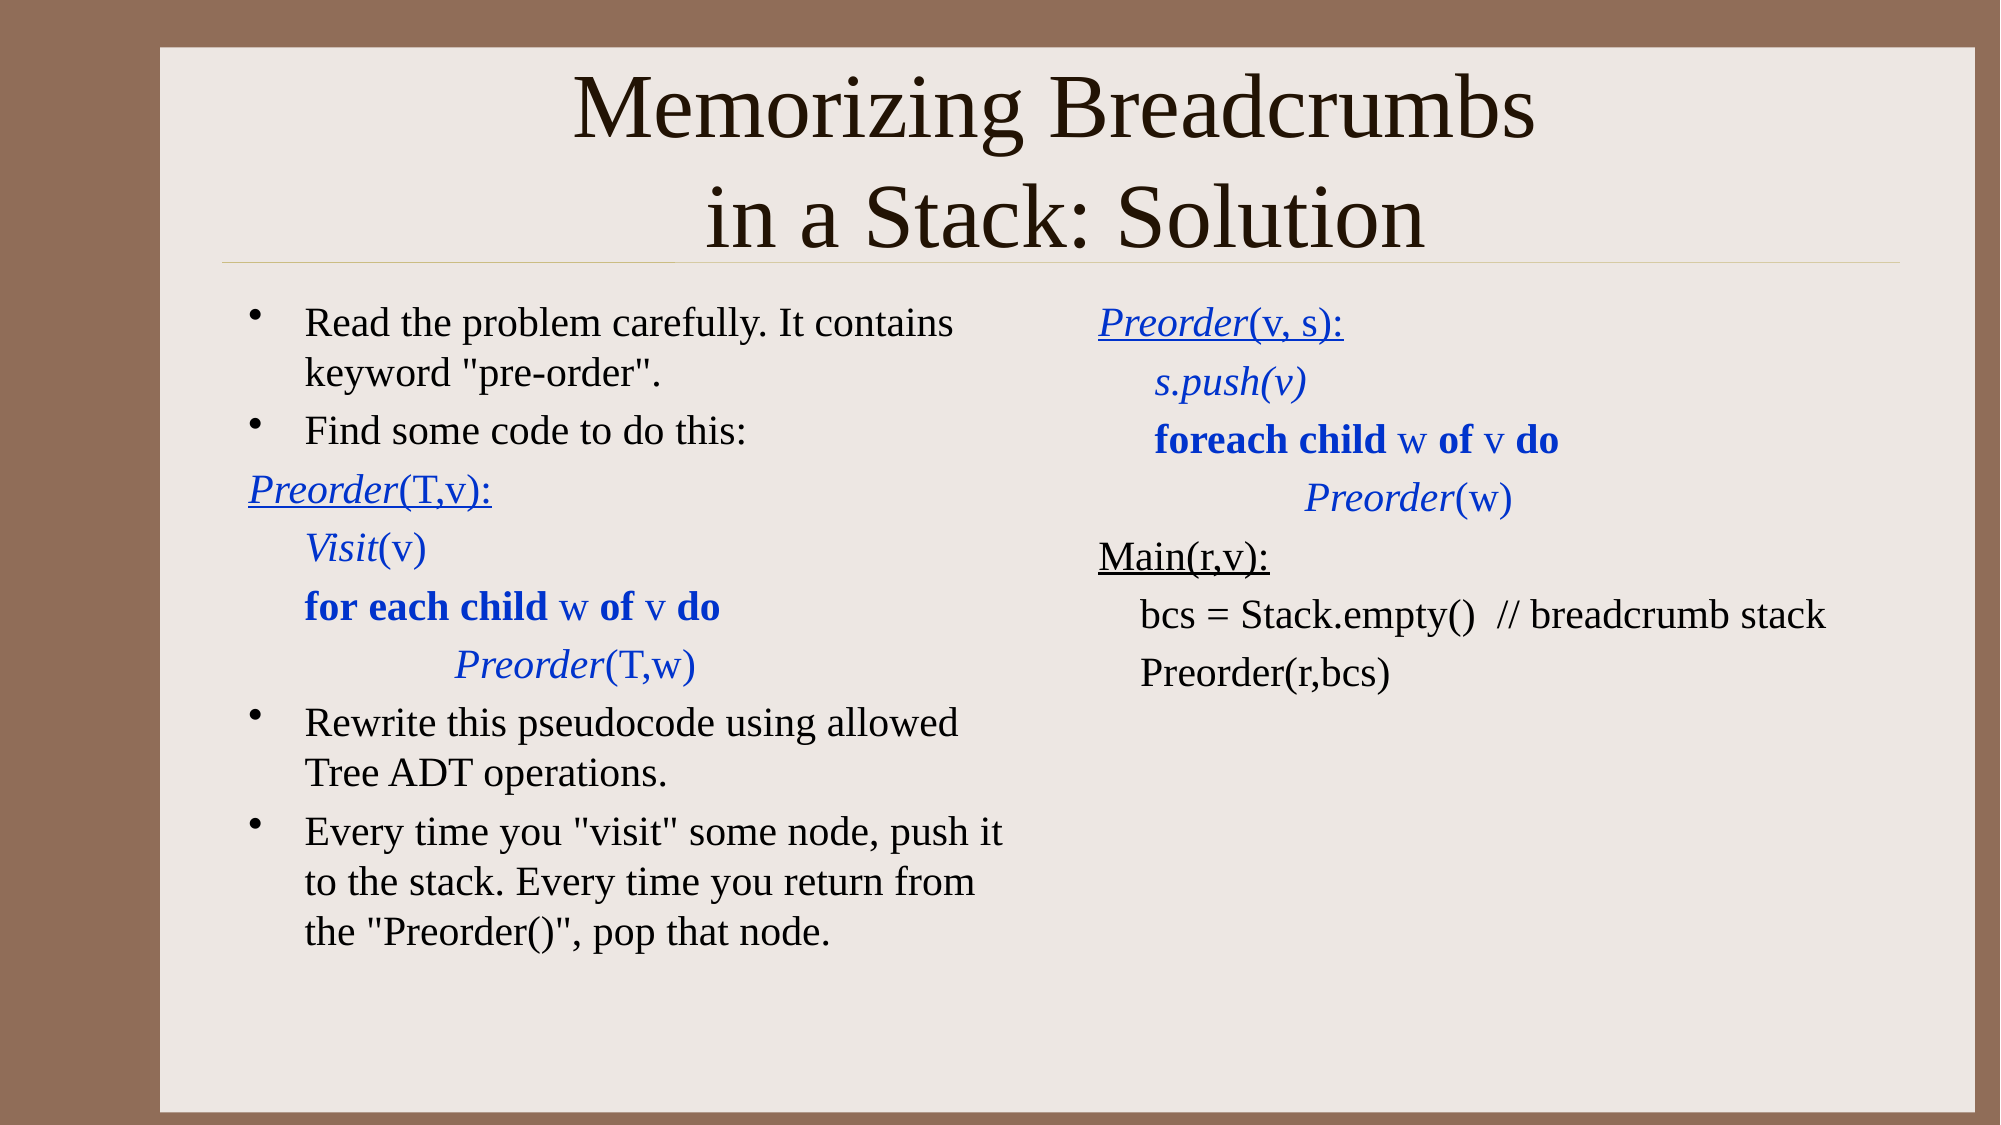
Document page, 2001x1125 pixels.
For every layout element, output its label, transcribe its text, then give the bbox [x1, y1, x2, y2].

list Read the problem carefully. It contains keyword "pre-order". Find some code to do this: Preorder(T,v): Visit(v) for each child w of v do Preorder(T,w) Rewrite this pseudocode using allowed Tree ADT operations. Every time you "visit" some node, push it to the stack. Every time you return from the "Preorder()", pop that node. [233, 287, 1050, 963]
title Memorizing Breadcrumbs in a Stack: Solution [233, 62, 1900, 250]
list Preorder(v, s): s.push(v) foreach child w of v do Preorder(w) Main(r,v): bcs = Stack.empty() // breadcrumb stack Preorder(r,bcs) [1083, 287, 1900, 963]
